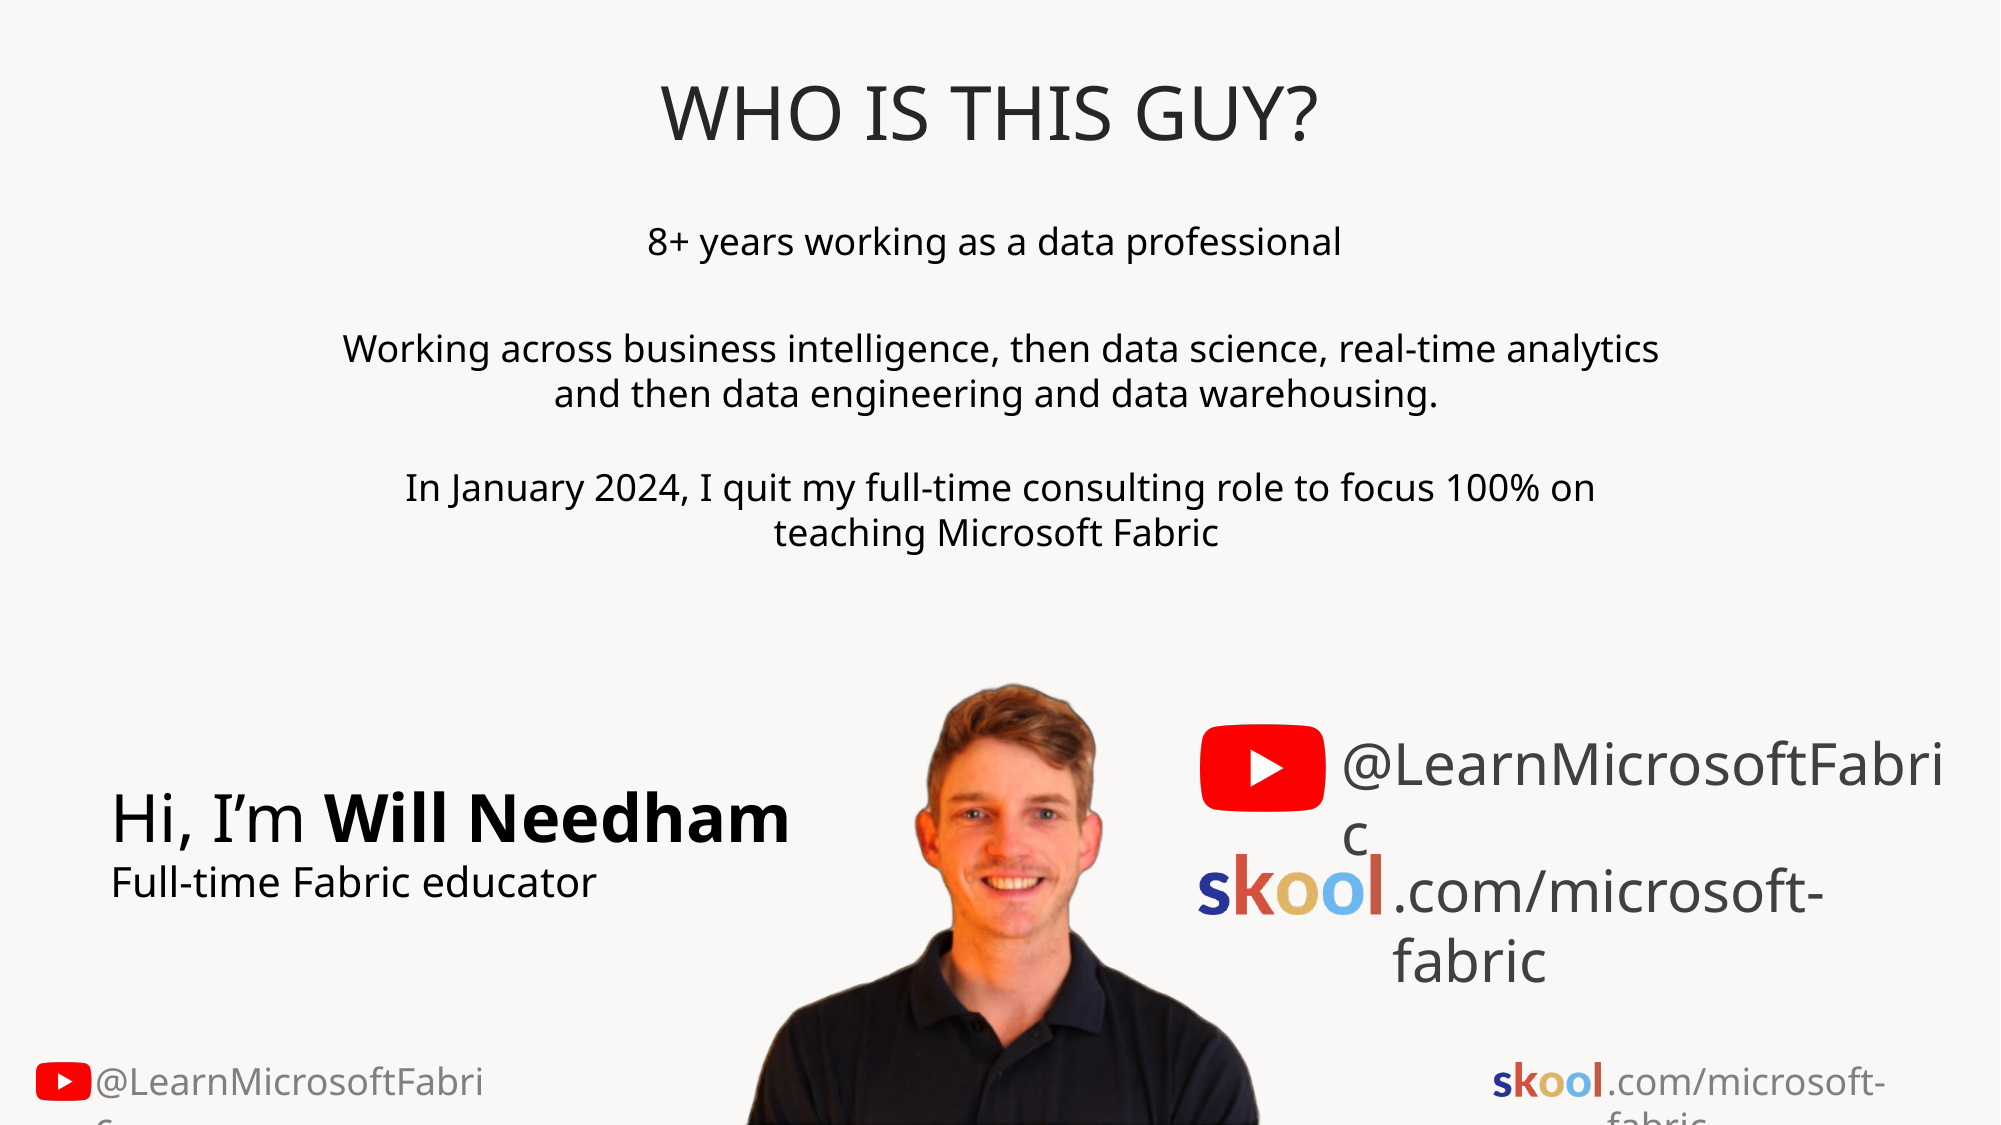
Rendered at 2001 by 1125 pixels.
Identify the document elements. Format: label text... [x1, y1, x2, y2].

text_box Hi, I’m Will Needham Full-time Fabric educator [95, 768, 574, 913]
text_box Working across business intelligence, then data science, real-time analytics and then data engineering and data warehousing. [325, 317, 1678, 423]
picture [1493, 1062, 1601, 1097]
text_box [1198, 846, 1976, 933]
picture [35, 1062, 92, 1101]
text_box WHO IS THIS GUY? [207, 58, 1793, 163]
picture [574, 646, 1426, 1125]
text_box In January 2024, I quit my full-time consulting role to focus 100% on teaching Microsoft Fabric [325, 456, 1678, 562]
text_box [1199, 719, 1987, 812]
text_box 8+ years working as a data professional [323, 210, 1677, 271]
